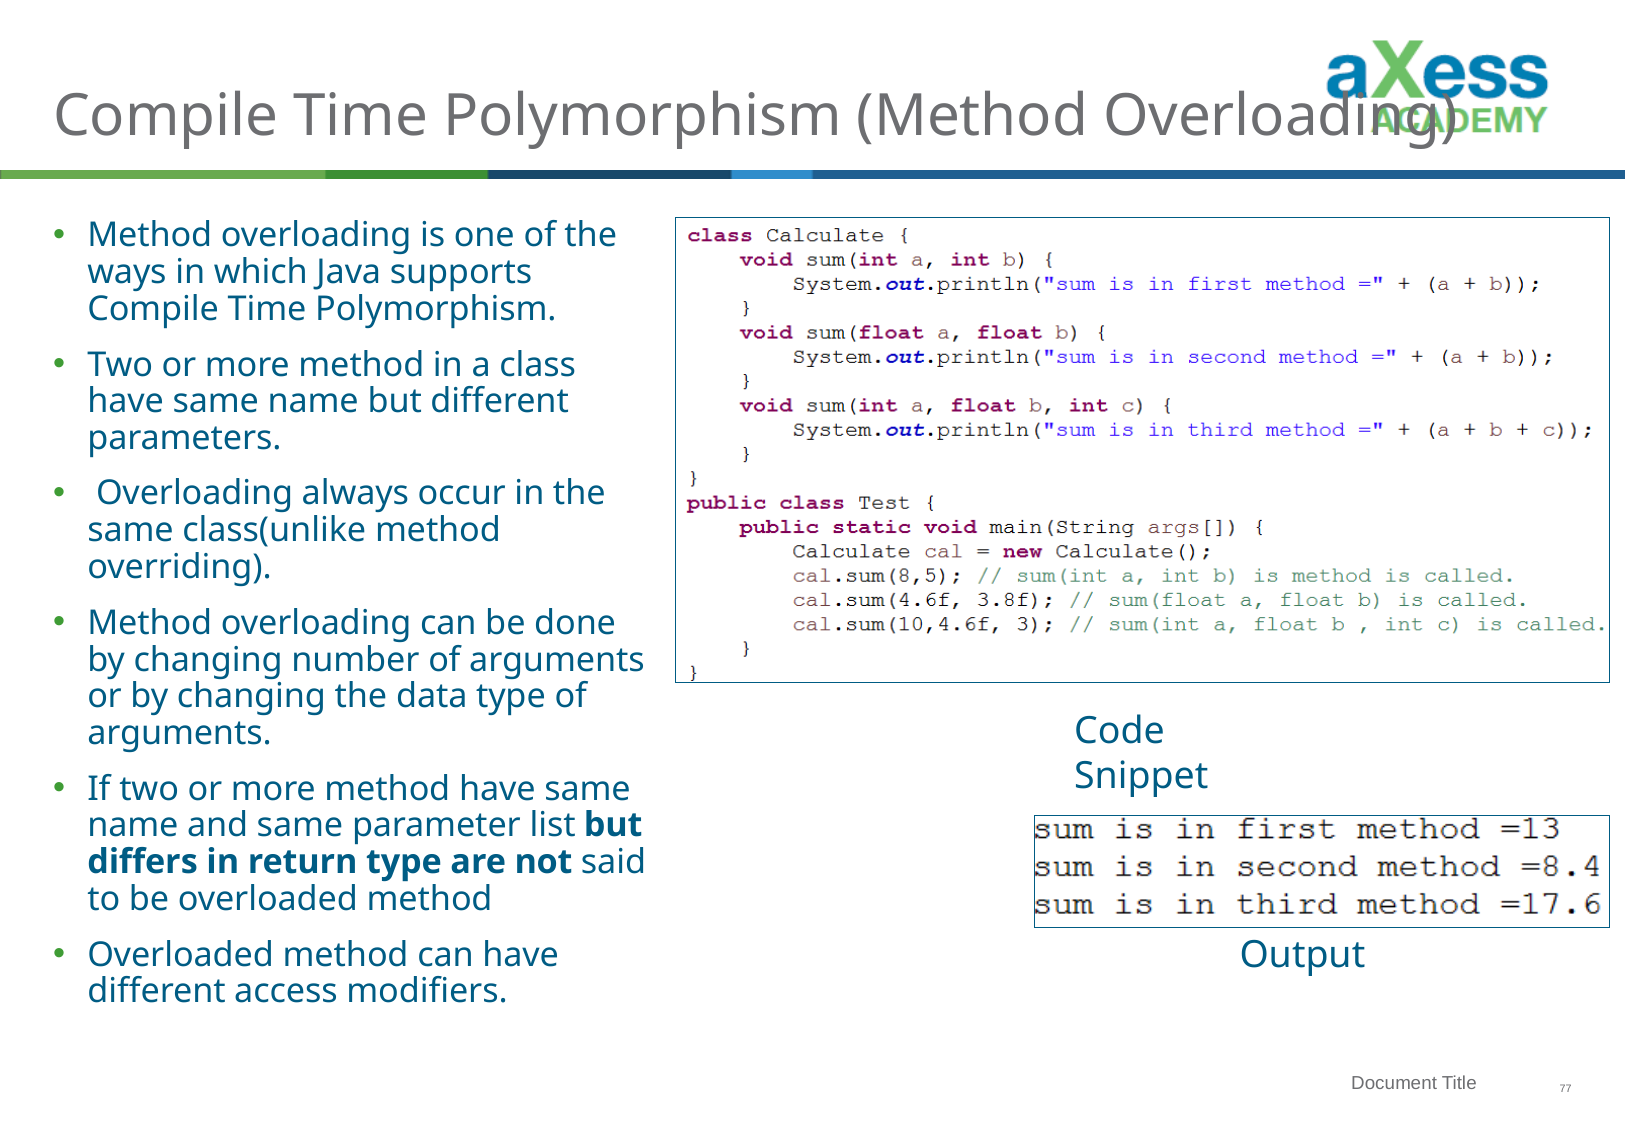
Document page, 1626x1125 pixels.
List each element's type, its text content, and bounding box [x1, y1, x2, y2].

text_box Code Snippet [1059, 698, 1306, 804]
picture [1288, 30, 1574, 147]
list Method overloading is one of the ways in which Java supports Compile Time Polymorphism. Two or more method in a class have same name but different parameters. Overloading always occur in the same class(unlike method overriding). Method overloading can be done by changing number of arguments or by changing the data type of arguments. If two or more method have same name and same parameter list but differs in return type are not said to be overloaded method Overloaded method can have different access modifiers. [53, 217, 650, 1013]
picture [0, 170, 1625, 179]
title Compile Time Polymorphism (Method Overloading) [53, 32, 1573, 148]
picture [1036, 817, 1608, 926]
picture [677, 219, 1608, 681]
text_box Output [1224, 928, 1471, 983]
